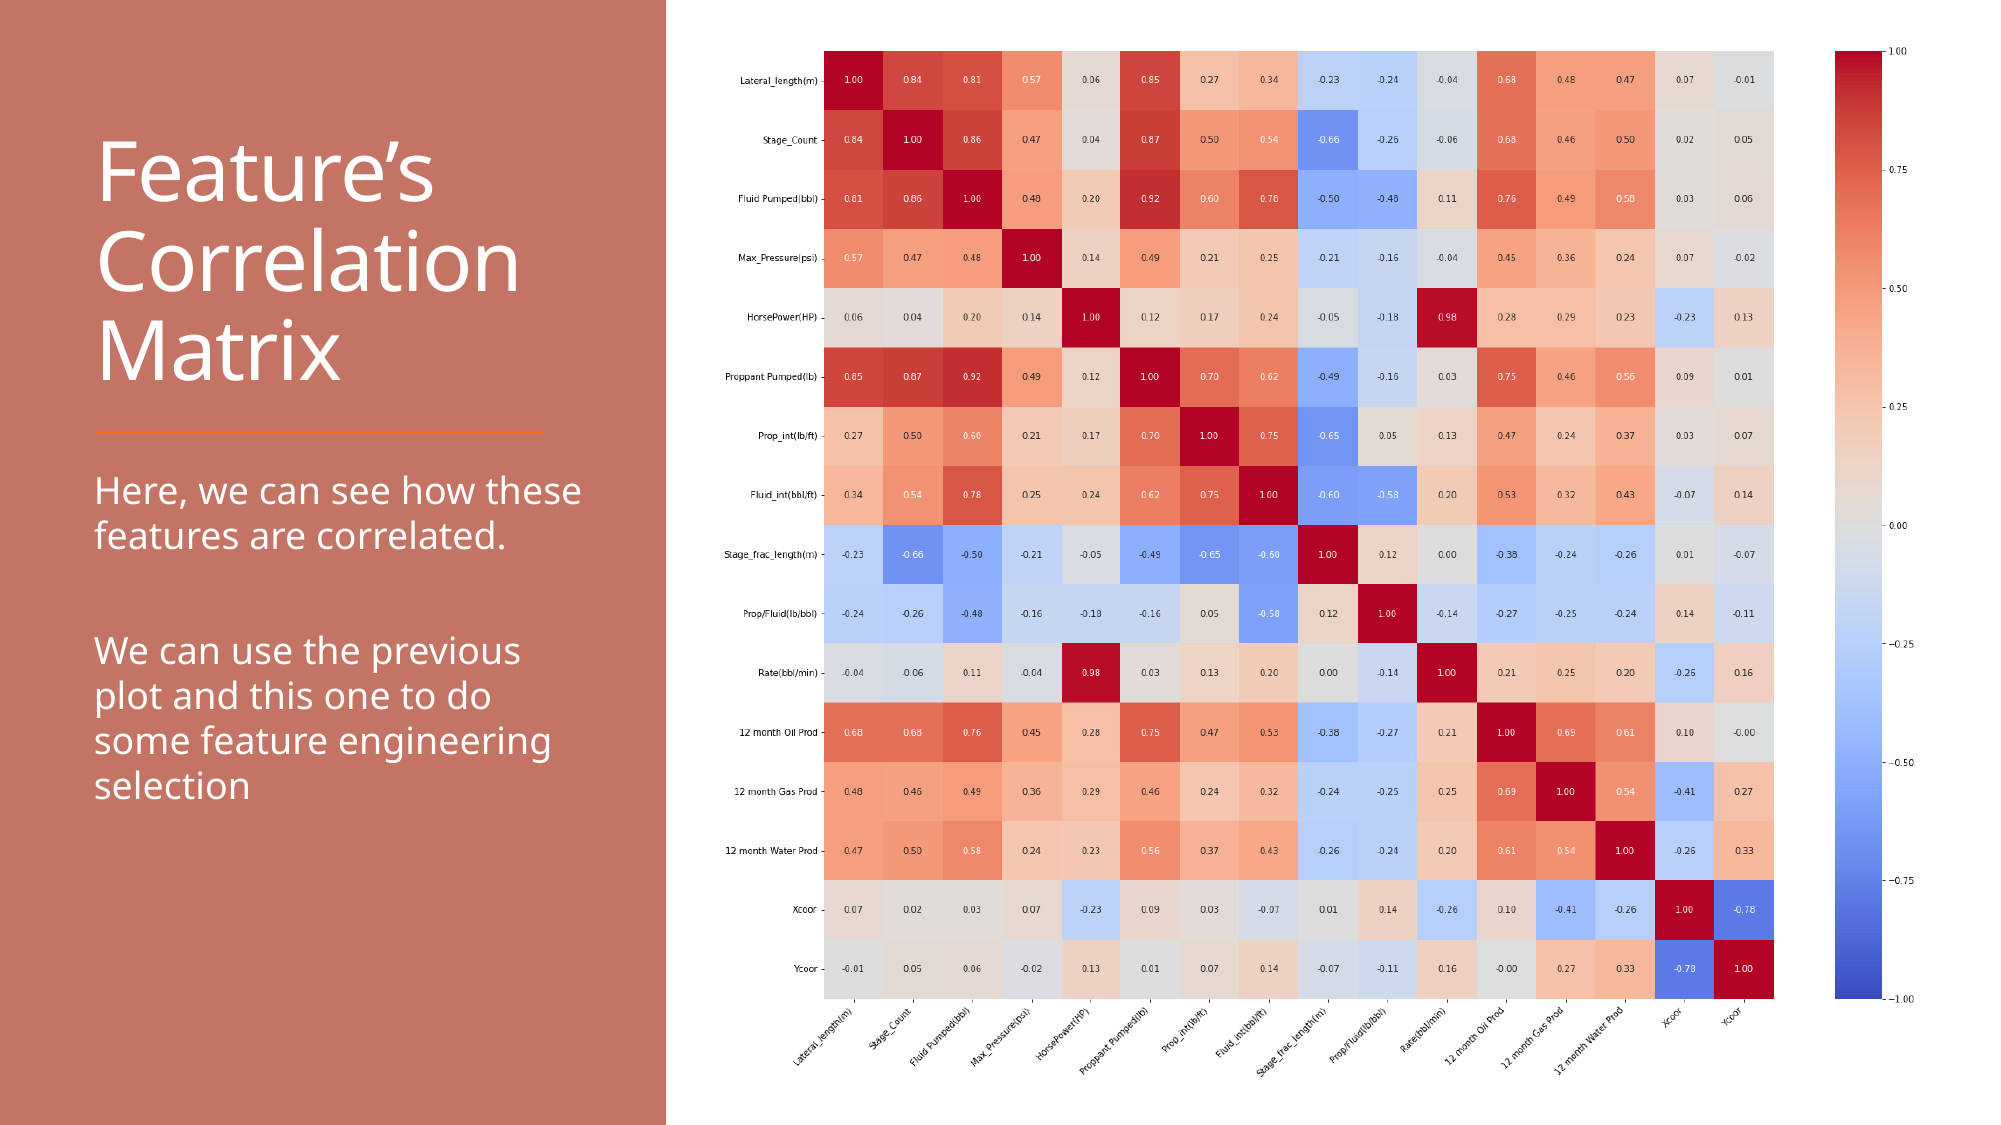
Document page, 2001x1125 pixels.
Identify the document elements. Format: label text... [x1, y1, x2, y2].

title Feature’s Correlation Matrix [80, 84, 587, 407]
text_box [0, 0, 667, 1125]
text_box [667, 0, 2000, 1125]
picture [717, 40, 1920, 1085]
text_box Here, we can see how these features are correlated. We can use the previous plot and this one to do some feature engineering selection [93, 459, 587, 983]
